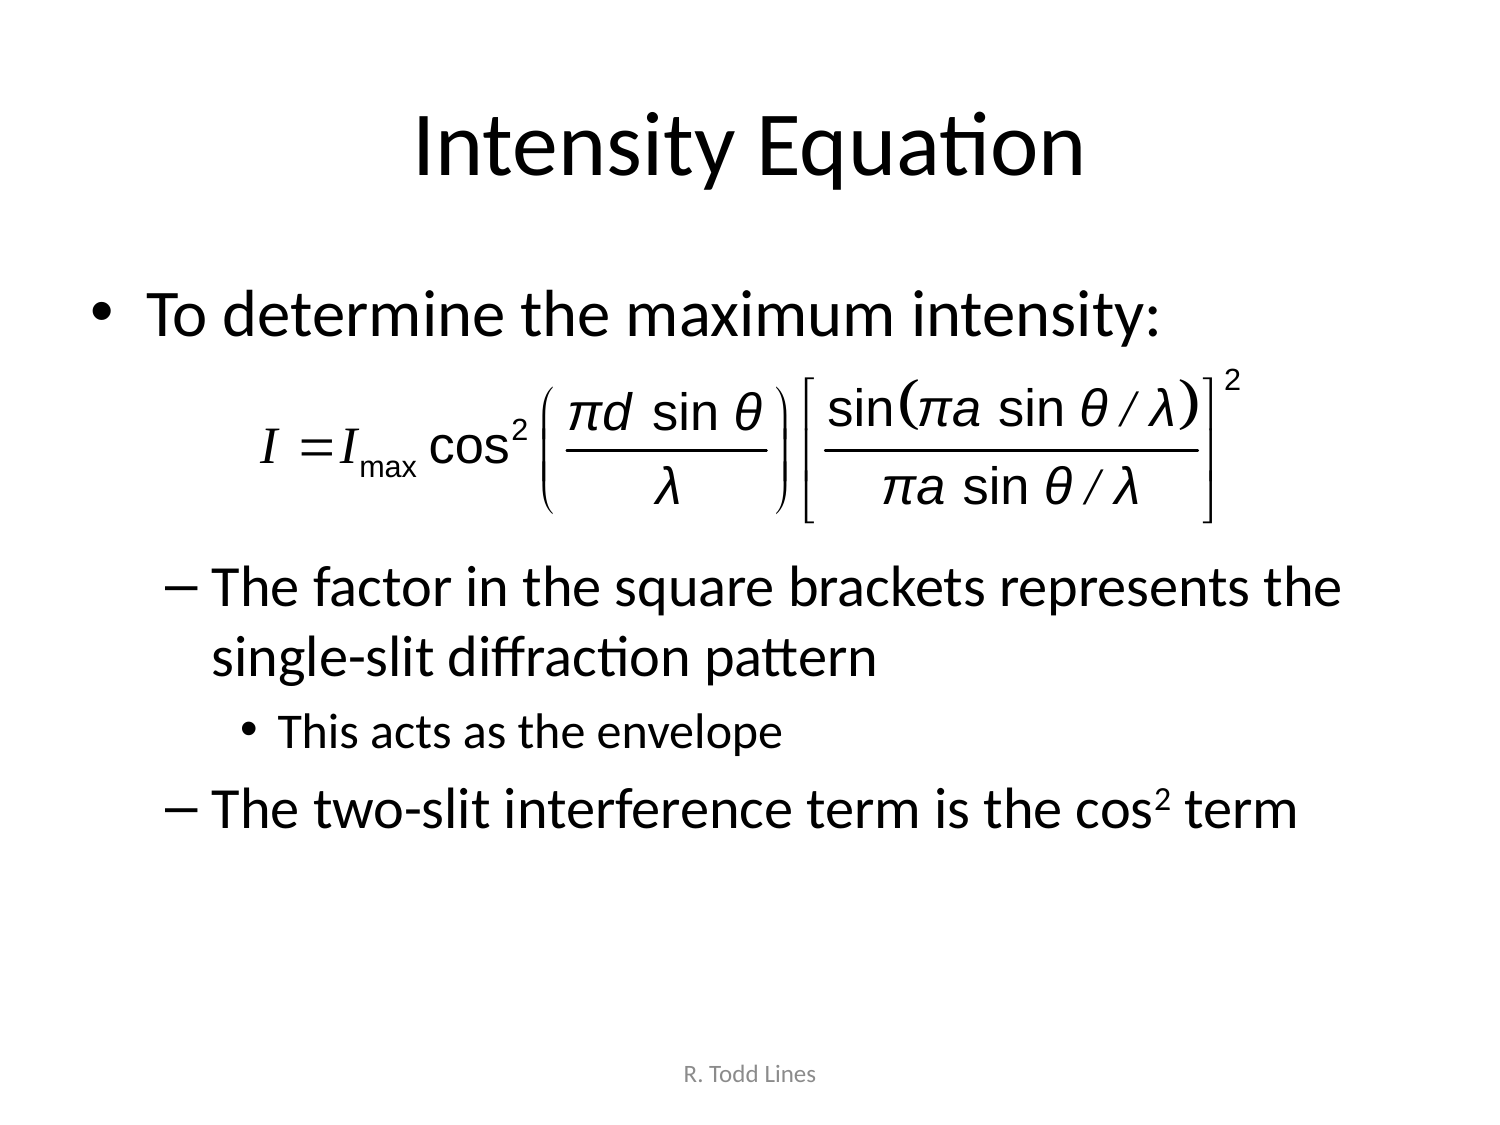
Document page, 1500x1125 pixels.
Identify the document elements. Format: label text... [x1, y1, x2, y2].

footer R. Todd Lines [512, 1042, 988, 1103]
list To determine the maximum intensity: The factor in the square brackets represents the single-slit diffraction pattern This acts as the envelope The two-slit interference term is the cos2 term [75, 262, 1425, 1005]
title Intensity Equation [75, 45, 1425, 233]
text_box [249, 353, 1251, 534]
